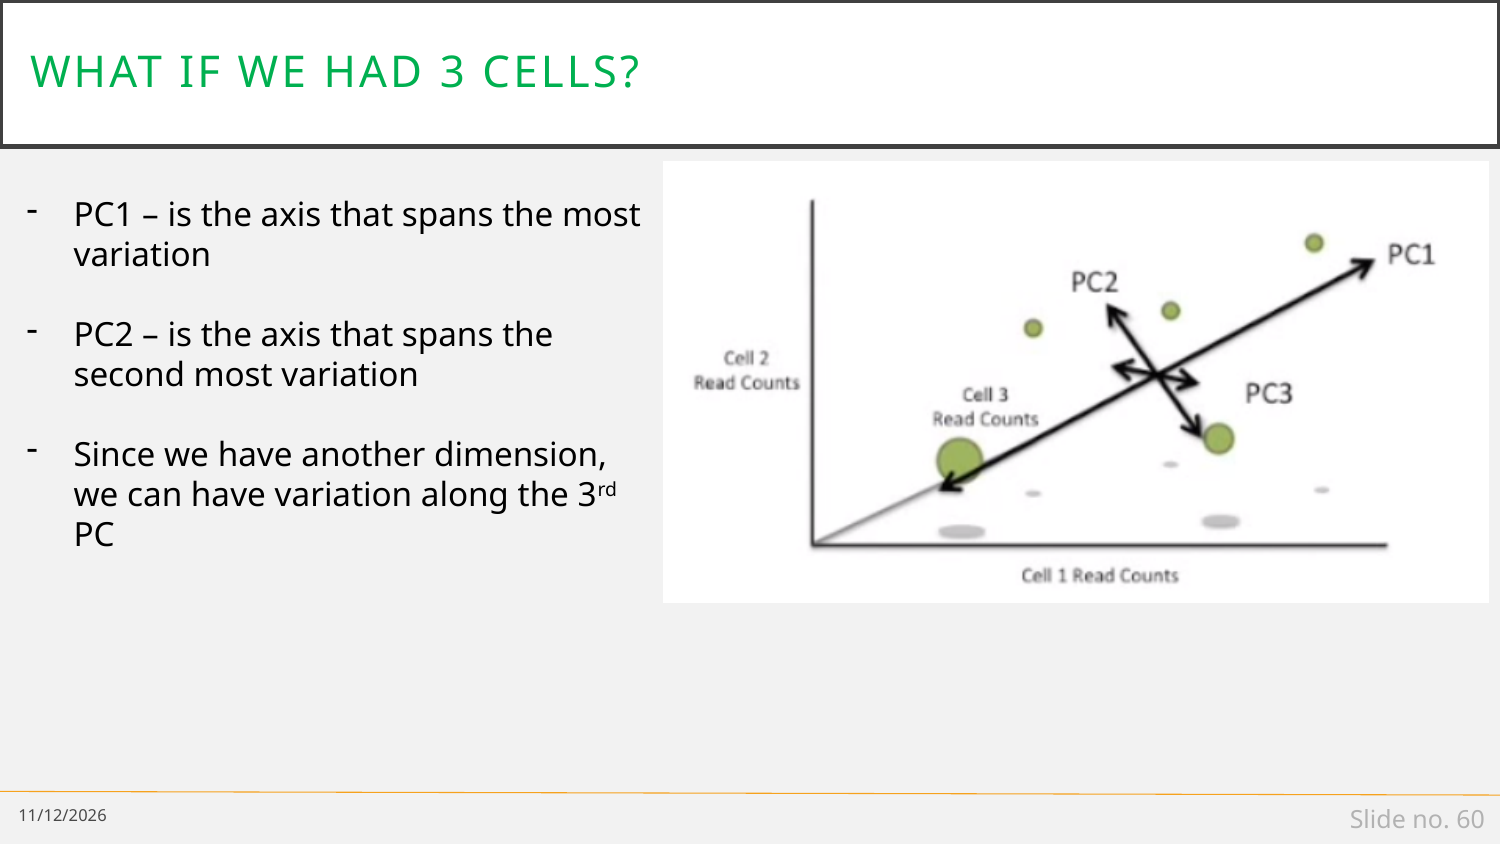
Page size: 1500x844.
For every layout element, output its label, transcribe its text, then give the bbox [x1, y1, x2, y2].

text_box PC1 – is the axis that spans the most variation PC2 – is the axis that spans the second most variation Since we have another dimension, we can have variation along the 3rd PC [11, 146, 664, 720]
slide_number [0, 796, 122, 837]
slide_number Slide no. 60 [1162, 797, 1500, 843]
title What if we had 3 cells? [0, 0, 1500, 149]
picture [663, 161, 1489, 603]
